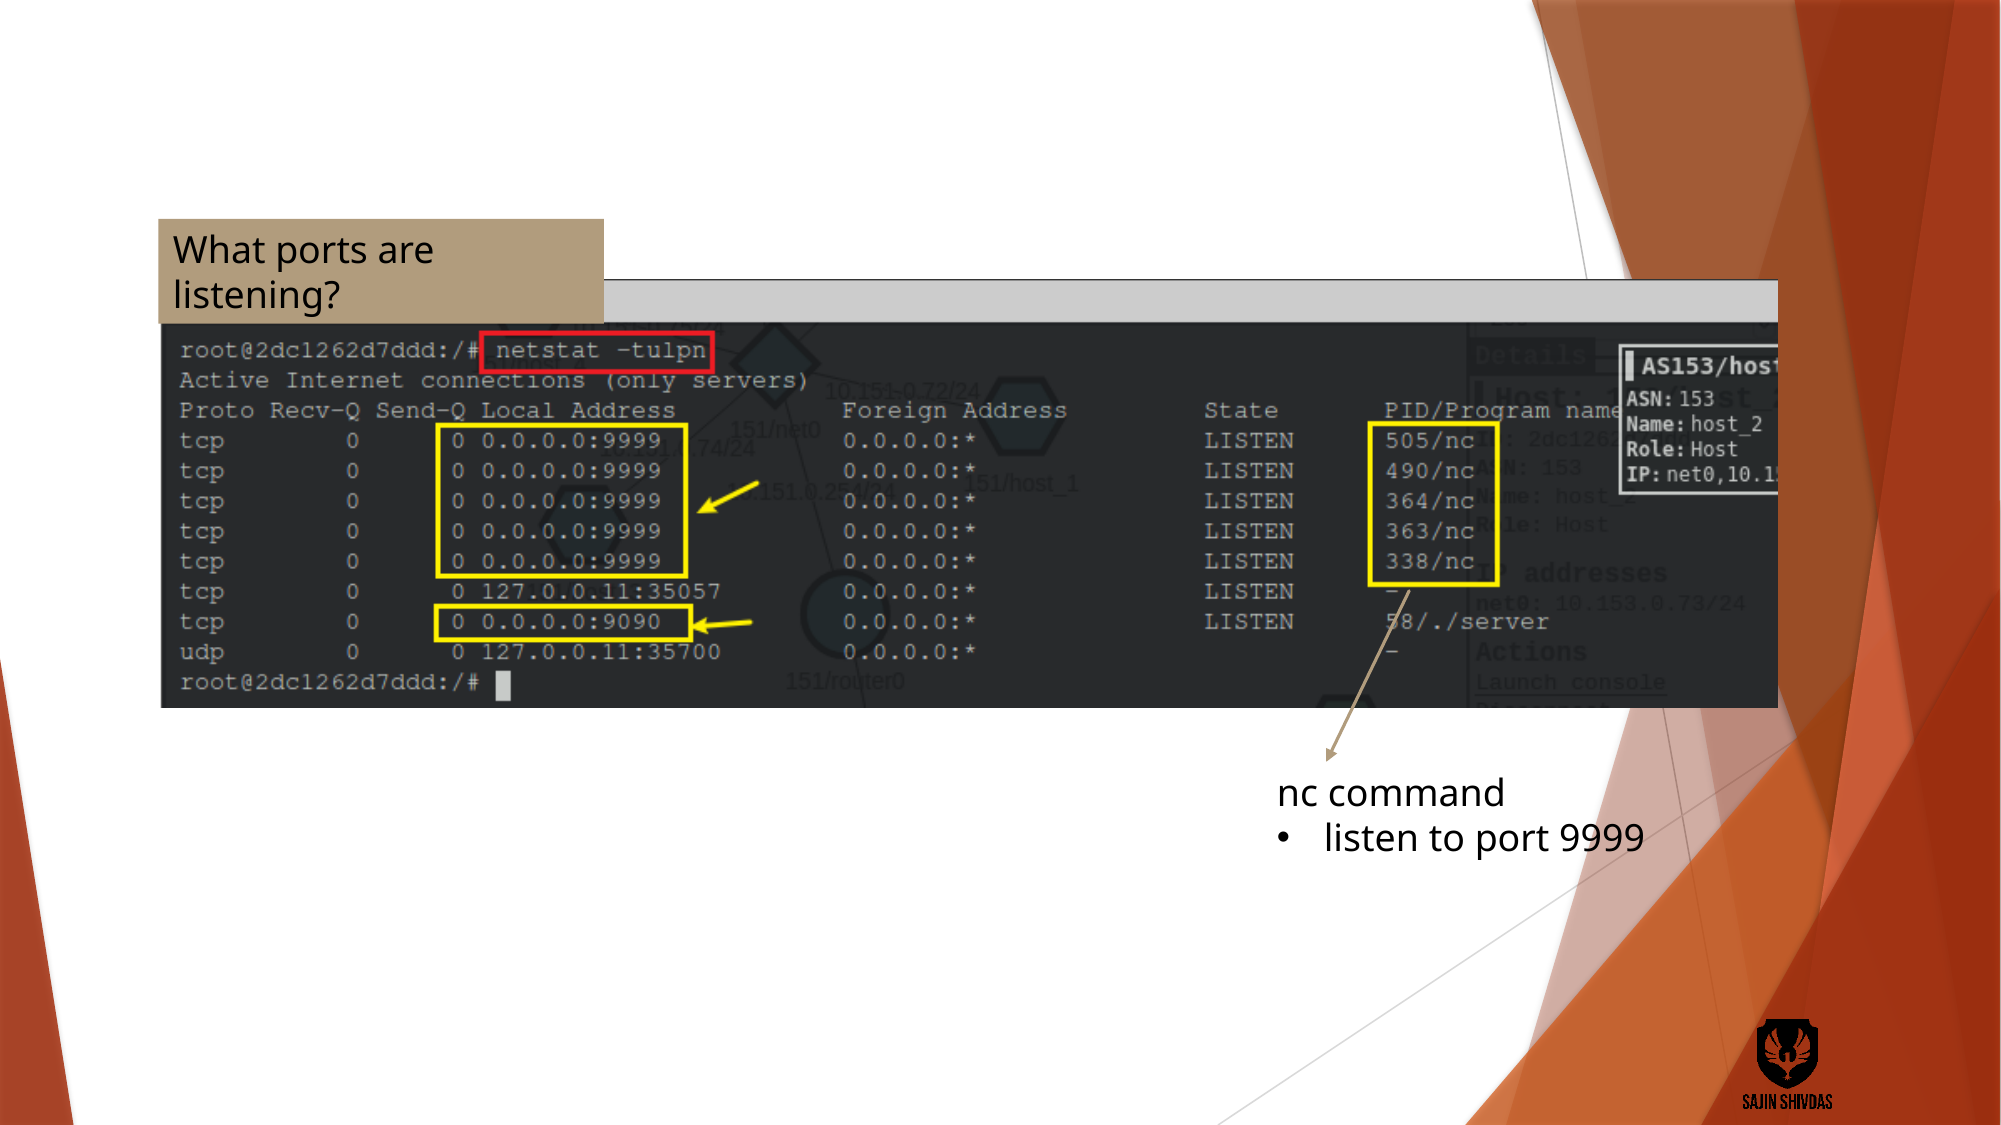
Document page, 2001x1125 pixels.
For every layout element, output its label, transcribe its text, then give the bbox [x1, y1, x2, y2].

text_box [1325, 590, 1410, 763]
picture [1732, 1009, 1845, 1121]
text_box What ports are listening? [158, 218, 604, 279]
picture [157, 279, 1778, 709]
text_box nc command listen to port 9999 [1262, 761, 1714, 867]
